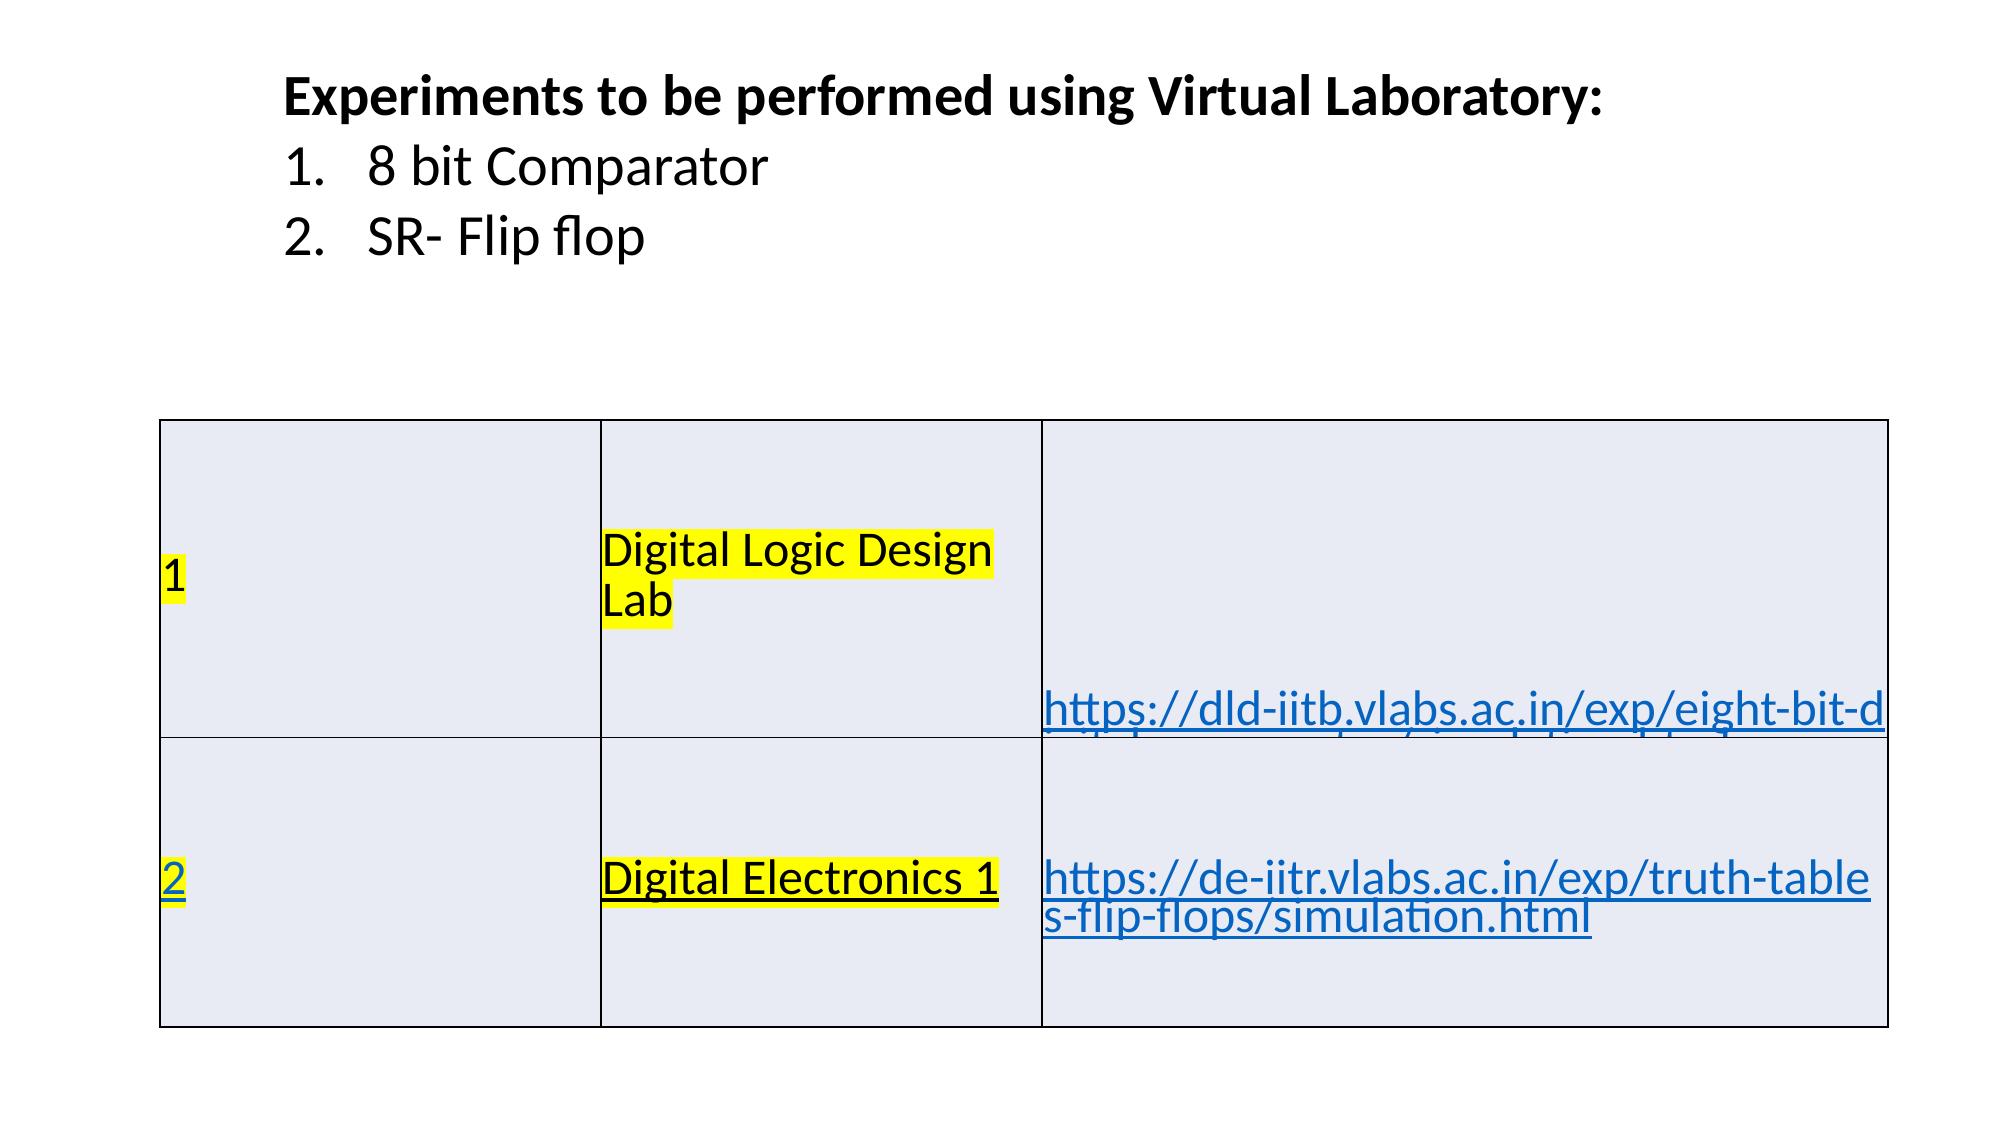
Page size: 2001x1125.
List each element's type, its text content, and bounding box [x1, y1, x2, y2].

table_cell 2 [161, 738, 600, 1026]
text_box Experiments to be performed using Virtual Laboratory: 8 bit Comparator SR- Flip flop [268, 50, 1695, 275]
table_cell https://de-iitr.vlabs.ac.in/exp/truth-tables-flip-flops/simulation.html [1043, 738, 1887, 1026]
table_header https://dld-iitb.vlabs.ac.in/exp/eight-bit-digital-comparator/simulation.html [1043, 421, 1887, 737]
table_cell Digital Electronics 1 [602, 738, 1041, 1026]
table_header Digital Logic Design Lab [602, 421, 1041, 737]
table_header 1 [161, 421, 600, 737]
